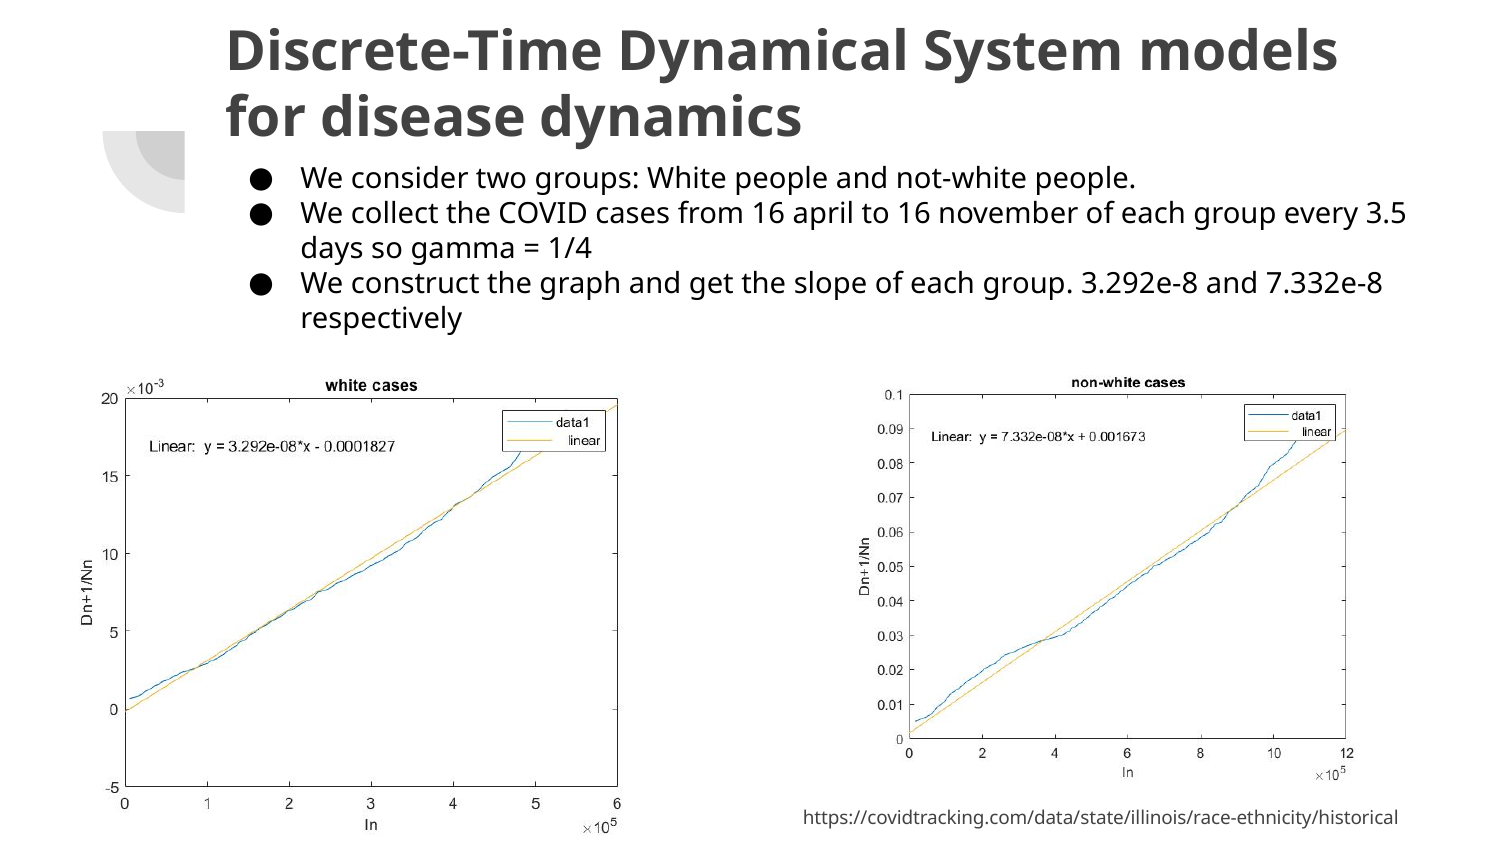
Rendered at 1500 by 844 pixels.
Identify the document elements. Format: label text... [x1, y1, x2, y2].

picture [42, 362, 677, 839]
list https://covidtracking.com/data/state/illinois/race-ethnicity/historical [787, 787, 1500, 844]
text_box We consider two groups: White people and not-white people. We collect the COVID cases from 16 april to 16 november of each group every 3.5 days so gamma = 1/4 We construct the graph and get the slope of each group. 3.292e-8 and 7.332e-8 respectively [210, 144, 1480, 349]
picture [836, 362, 1399, 785]
title Discrete-Time Dynamical System models for disease dynamics [210, 0, 1364, 144]
